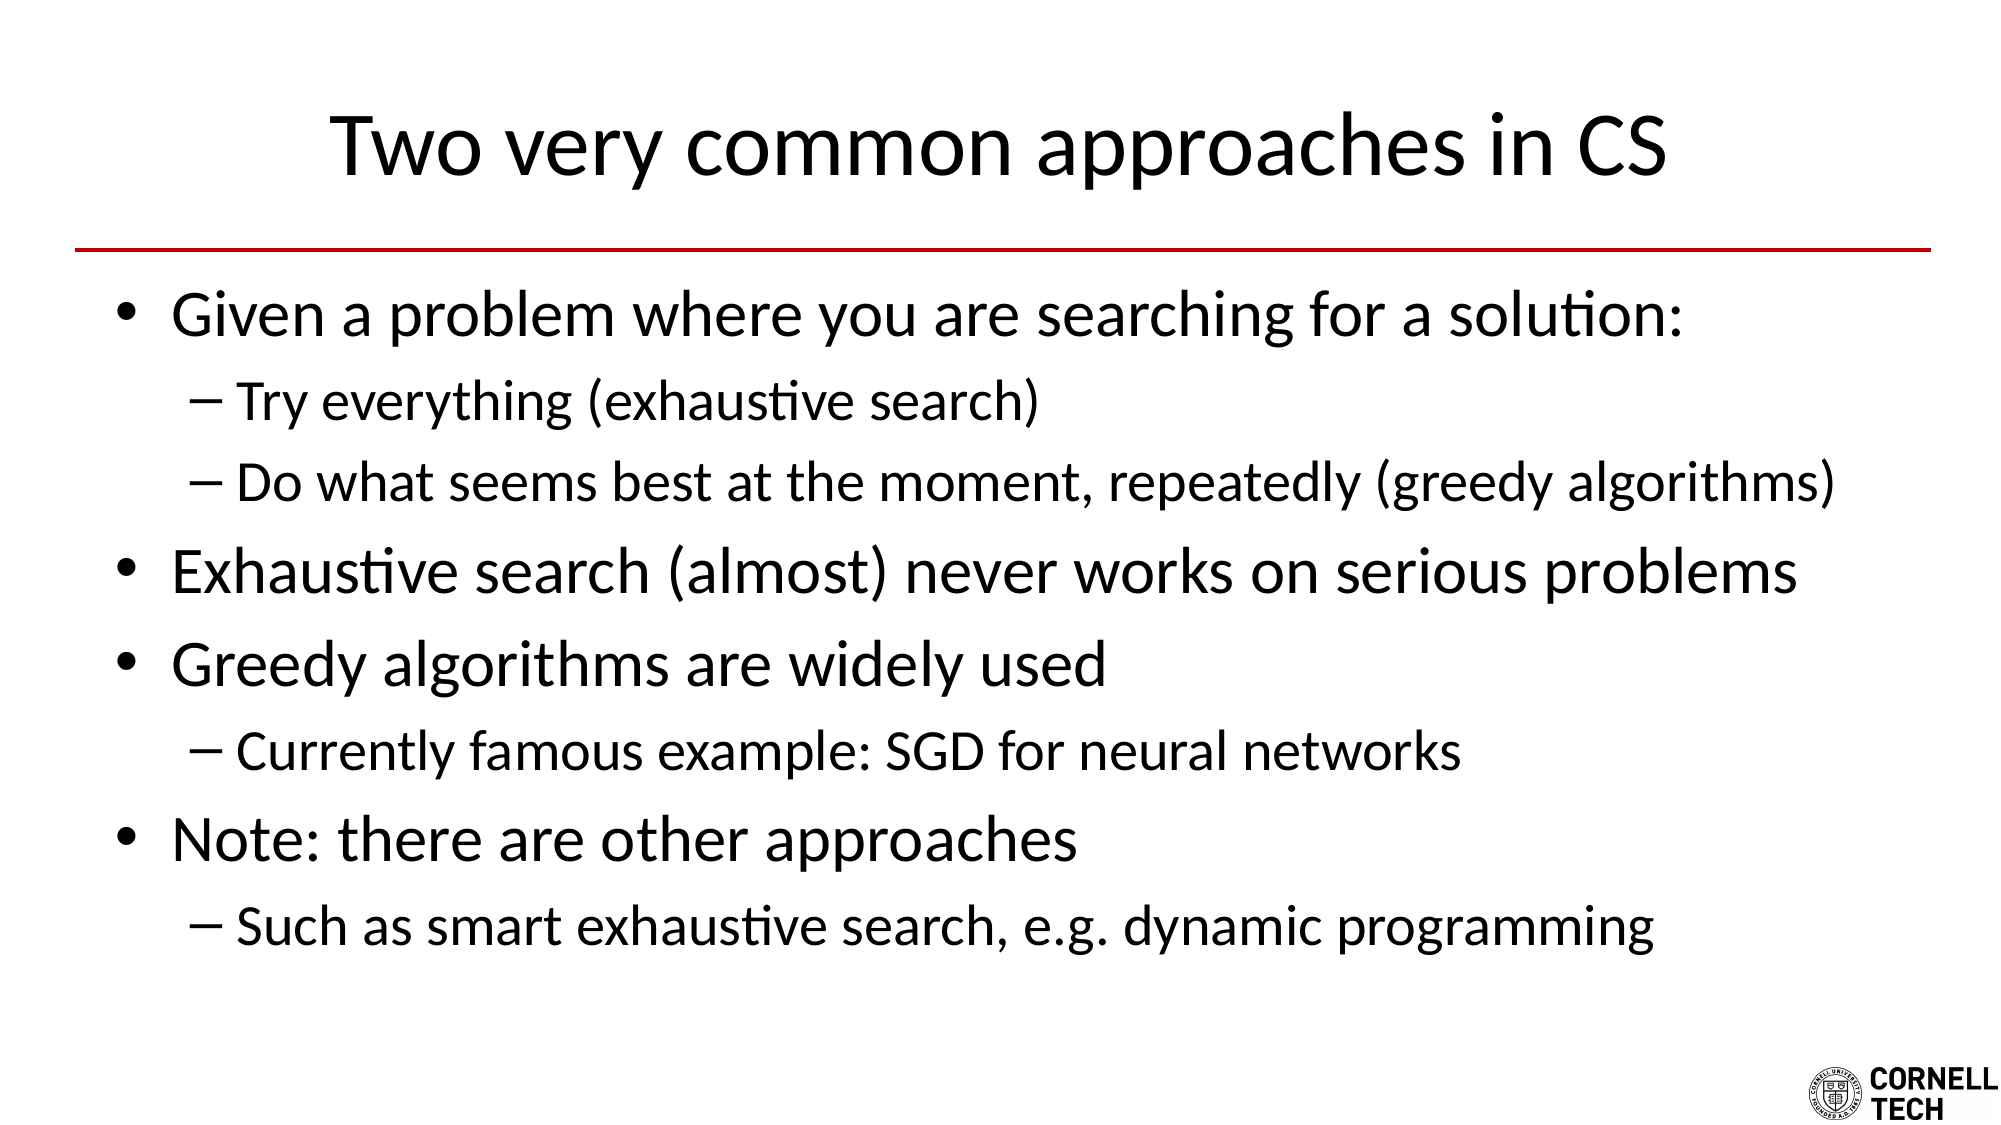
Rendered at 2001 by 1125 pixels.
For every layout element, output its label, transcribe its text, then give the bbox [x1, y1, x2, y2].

list Given a problem where you are searching for a solution: Try everything (exhaustive search) Do what seems best at the moment, repeatedly (greedy algorithms) Exhaustive search (almost) never works on serious problems Greedy algorithms are widely used Currently famous example: SGD for neural networks Note: there are other approaches Such as smart exhaustive search, e.g. dynamic programming [99, 262, 1900, 1005]
picture [1809, 1067, 1998, 1120]
title Two very common approaches in CS [99, 45, 1900, 233]
